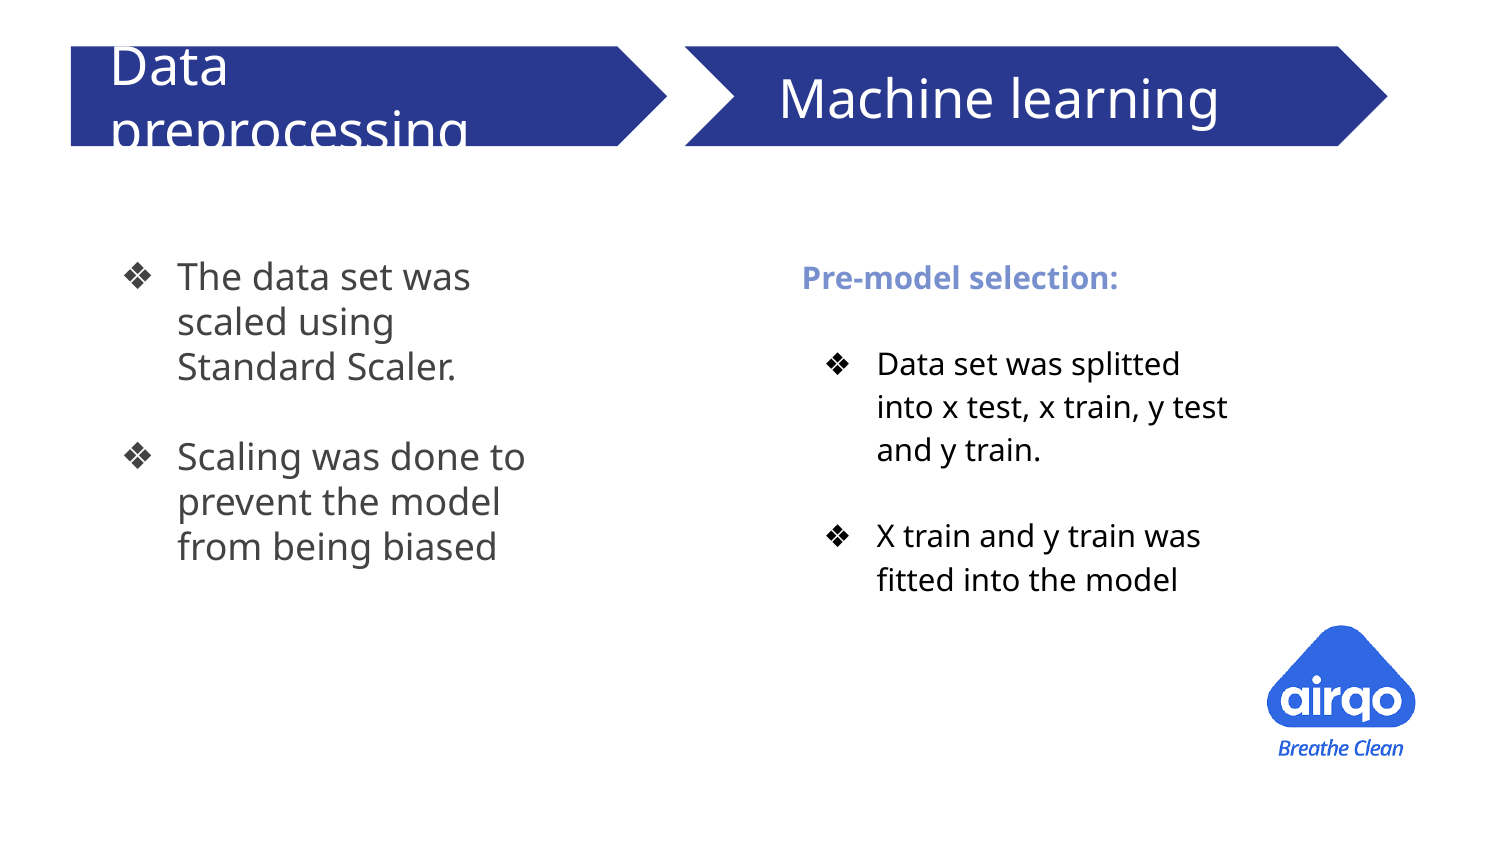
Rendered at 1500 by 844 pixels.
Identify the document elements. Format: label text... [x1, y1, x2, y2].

list Machine learning [763, 70, 1278, 123]
text_box The data set was scaled using Standard Scaler. Scaling was done to prevent the model from being biased [87, 192, 555, 745]
picture [1260, 618, 1427, 785]
text_box [684, 46, 1388, 147]
text_box Pre-model selection: Data set was splitted into x test, x train, y test and y train. X train and y train was fitted into the model [786, 192, 1254, 745]
text_box [70, 46, 668, 147]
list Data preprocessing [94, 70, 610, 123]
